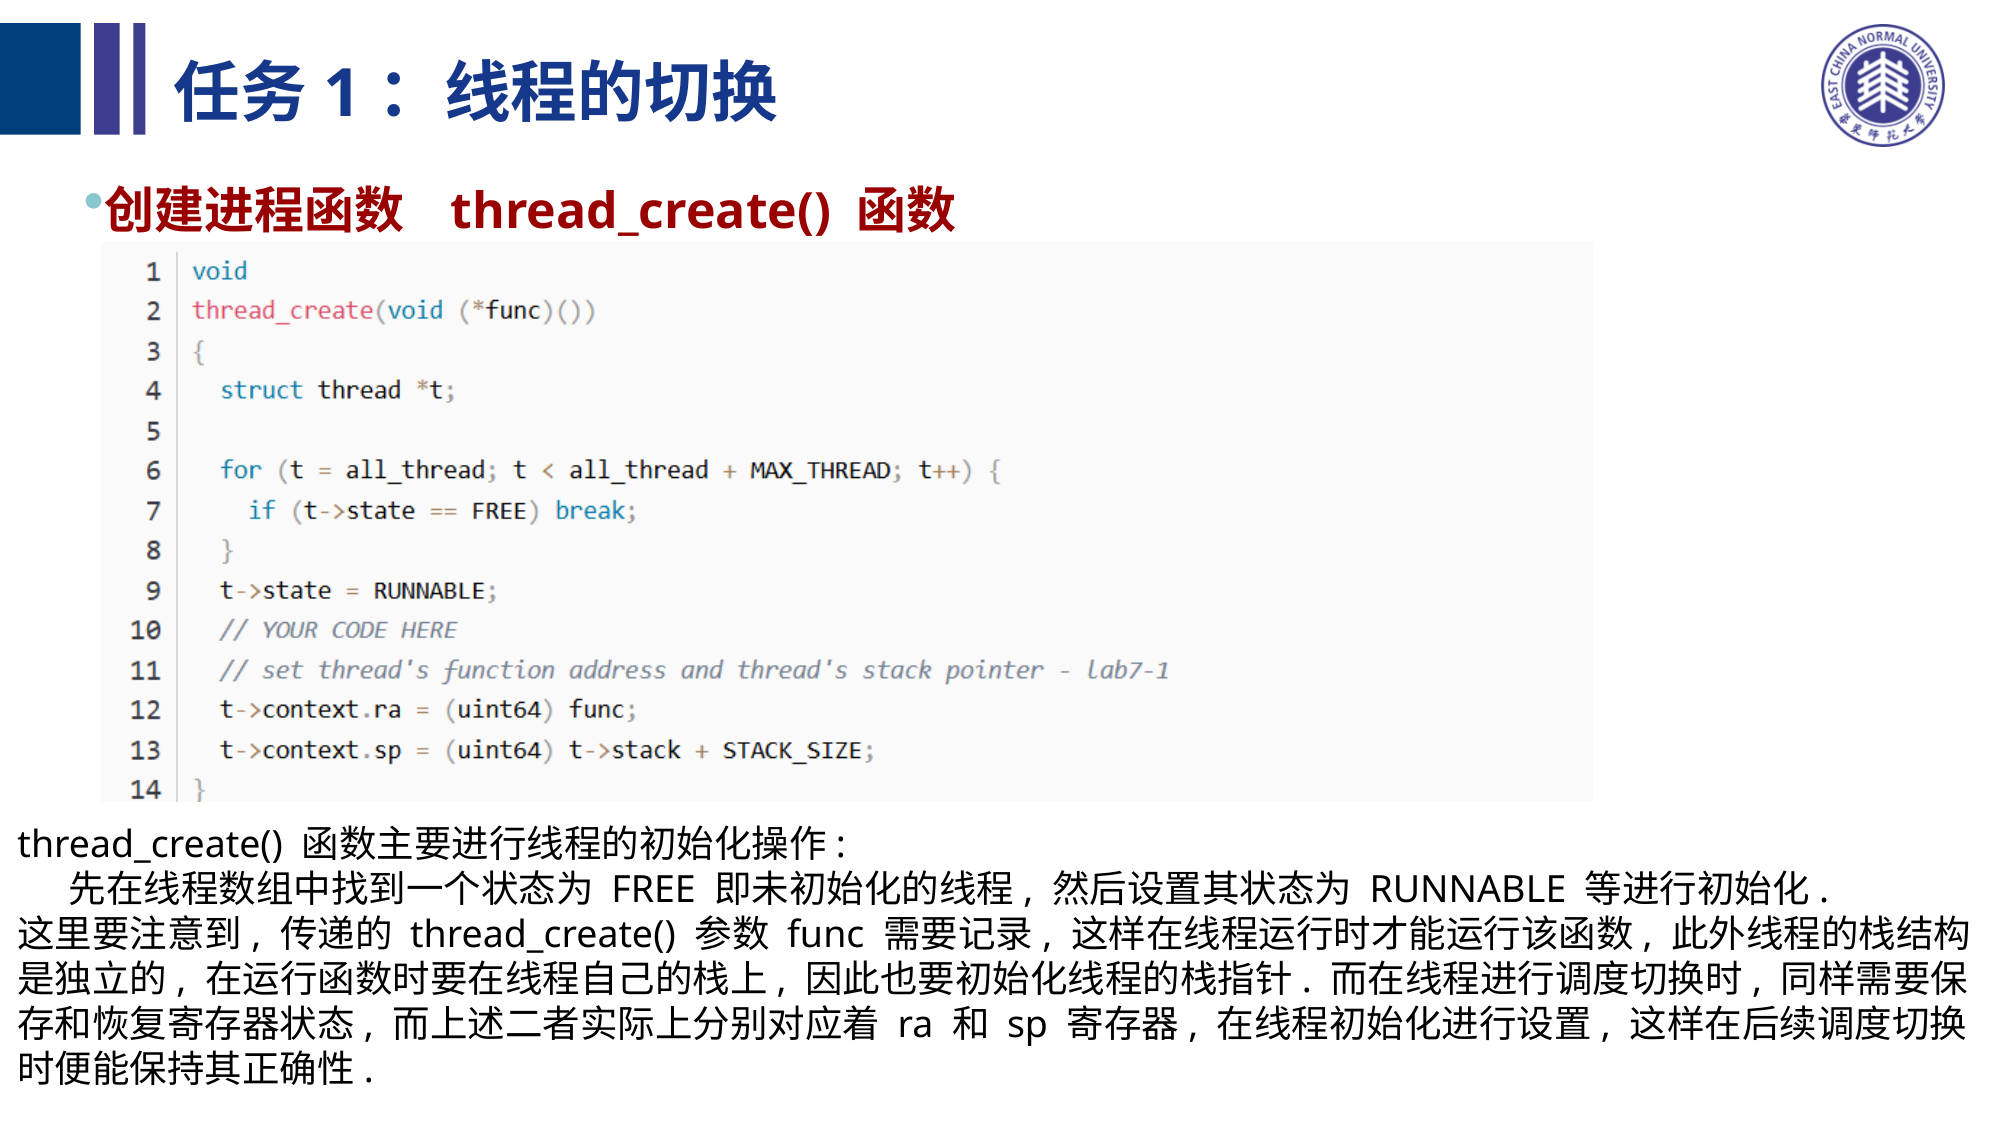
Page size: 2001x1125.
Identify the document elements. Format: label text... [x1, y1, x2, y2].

picture [1821, 24, 1945, 147]
title 任务1：线程的切换 [158, 24, 1536, 138]
text_box thread_create() 函数主要进行线程的初始化操作: 先在线程数组中找到一个状态为 FREE 即未初始化的线程, 然后设置其状态为 RUNNABLE 等进行初始化. 这里要注意到, 传递的 thread_create() 参数 func 需要记录, 这样在线程运行时才能运行该函数, 此外线程的栈结构是独立的, 在运行函数时要在线程自己的栈上, 因此也要初始化线程的栈指针. 而在线程进行调度切换时, 同样需要保存和恢复寄存器状态, 而上述二者实际上分别对应着 ra 和 sp 寄存器, 在线程初始化进行设置, 这样在后续调度切换时便能保持其正确性. [2, 812, 2000, 1098]
picture [101, 242, 1593, 802]
text_box 创建进程函数 thread_create() 函数 [68, 164, 1871, 246]
